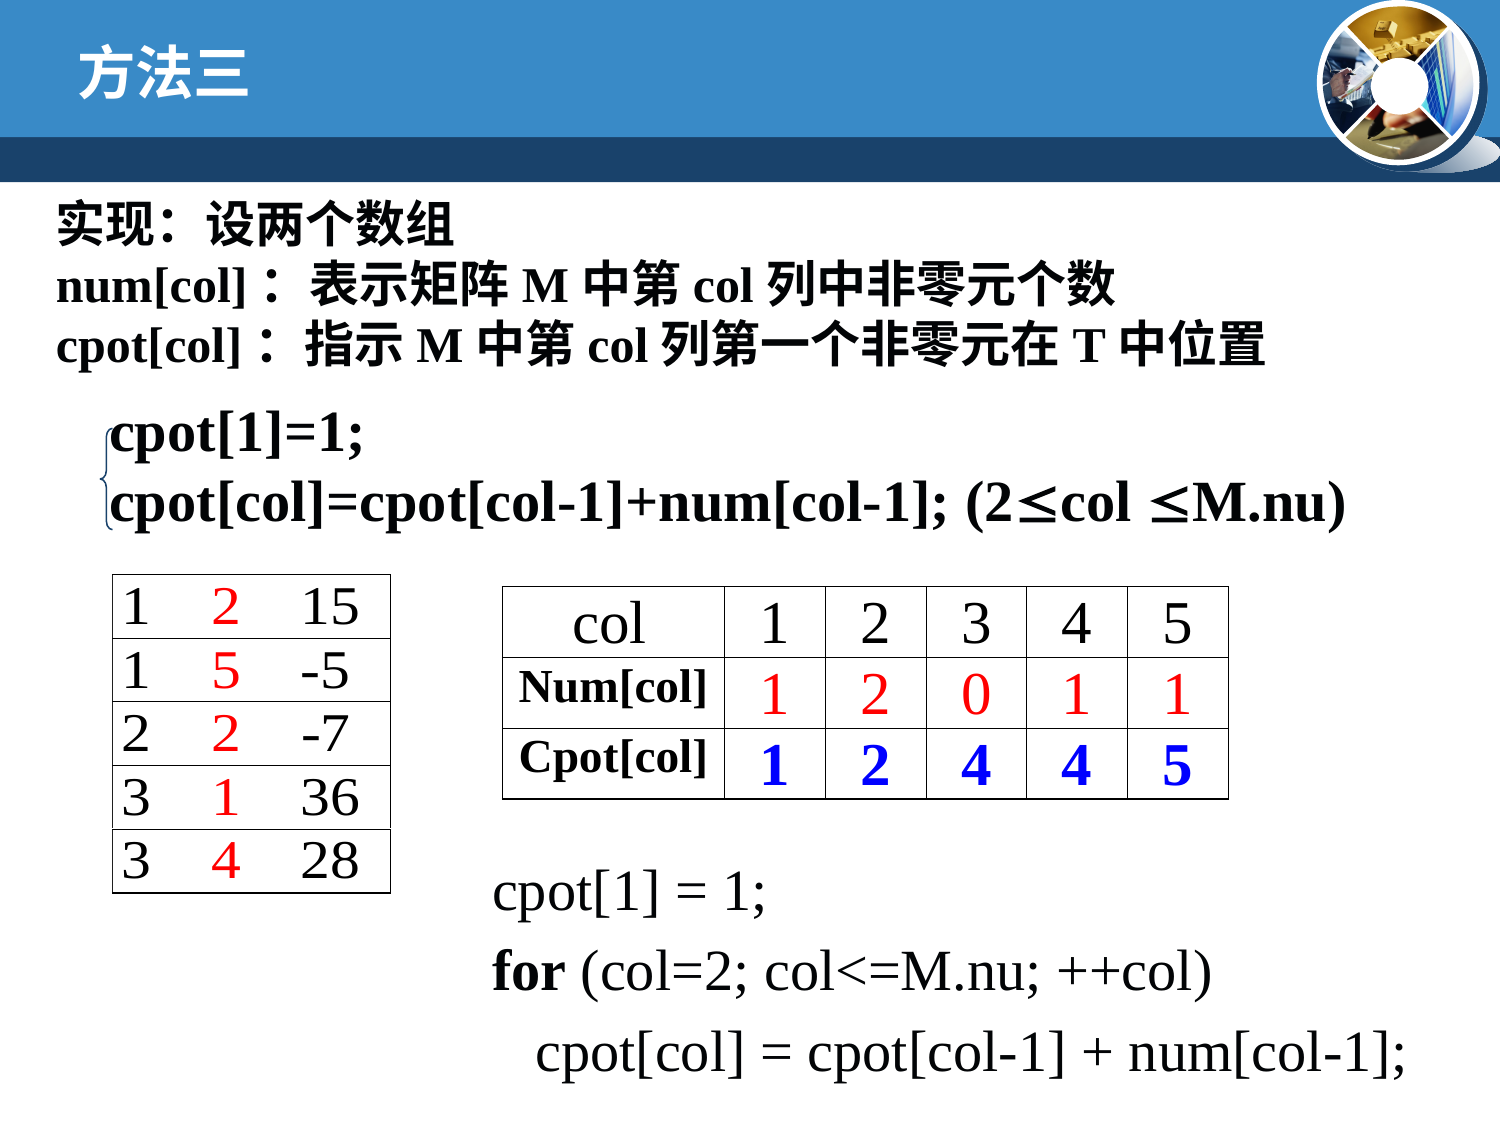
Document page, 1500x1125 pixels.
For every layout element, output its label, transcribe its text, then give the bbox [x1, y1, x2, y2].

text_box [111, 573, 395, 917]
picture [1418, 29, 1474, 137]
text_box cpot[1] = 1; for (col=2; col<=M.nu; ++col) cpot[col] = cpot[col-1] + num[col-1]; [419, 834, 1424, 1091]
picture [1345, 105, 1449, 160]
picture [1347, 6, 1448, 63]
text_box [501, 585, 1239, 826]
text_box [100, 385, 1348, 541]
picture [1322, 30, 1379, 134]
text_box 实现：设两个数组 num[col]：表示矩阵M中第col列中非零元个数 cpot[col]：指示M中第col列第一个非零元在T中位置 [41, 184, 1365, 380]
text_box 方法三 [62, 24, 1275, 118]
